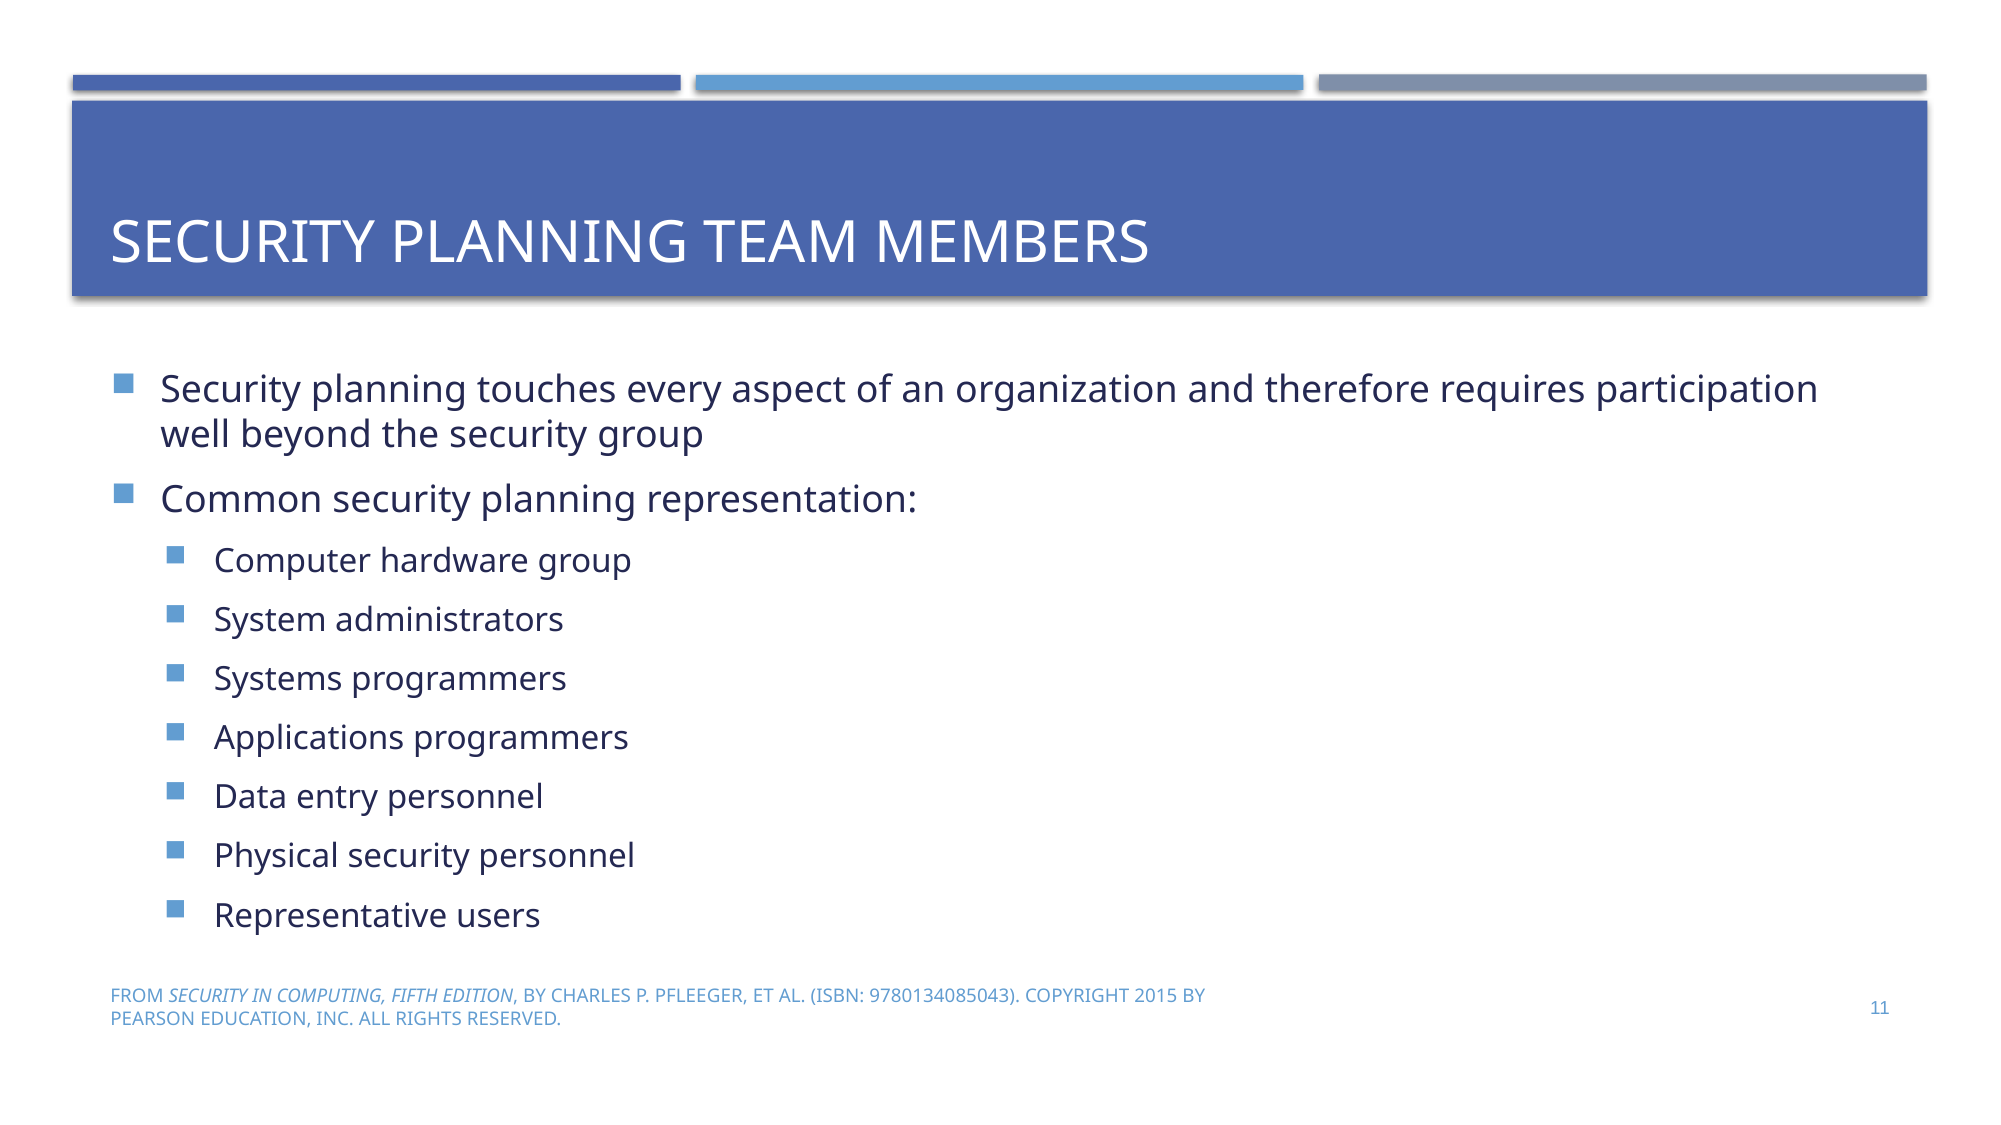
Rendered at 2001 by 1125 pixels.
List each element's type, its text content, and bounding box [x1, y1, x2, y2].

title Security Planning Team Members [95, 115, 1905, 282]
list Security planning touches every aspect of an organization and therefore requires participation well beyond the security group Common security planning representation: Computer hardware group System administrators Systems programmers Applications programmers Data entry personnel Physical security personnel Representative users [95, 357, 1905, 962]
slide_number 11 [1732, 977, 1905, 1037]
footer From Security in Computing, Fifth Edition, by Charles P. Pfleeger, et al. (ISBN: 9780134085043). Copyright 2015 by Pearson Education, Inc. All rights reserved. [95, 976, 1230, 1037]
